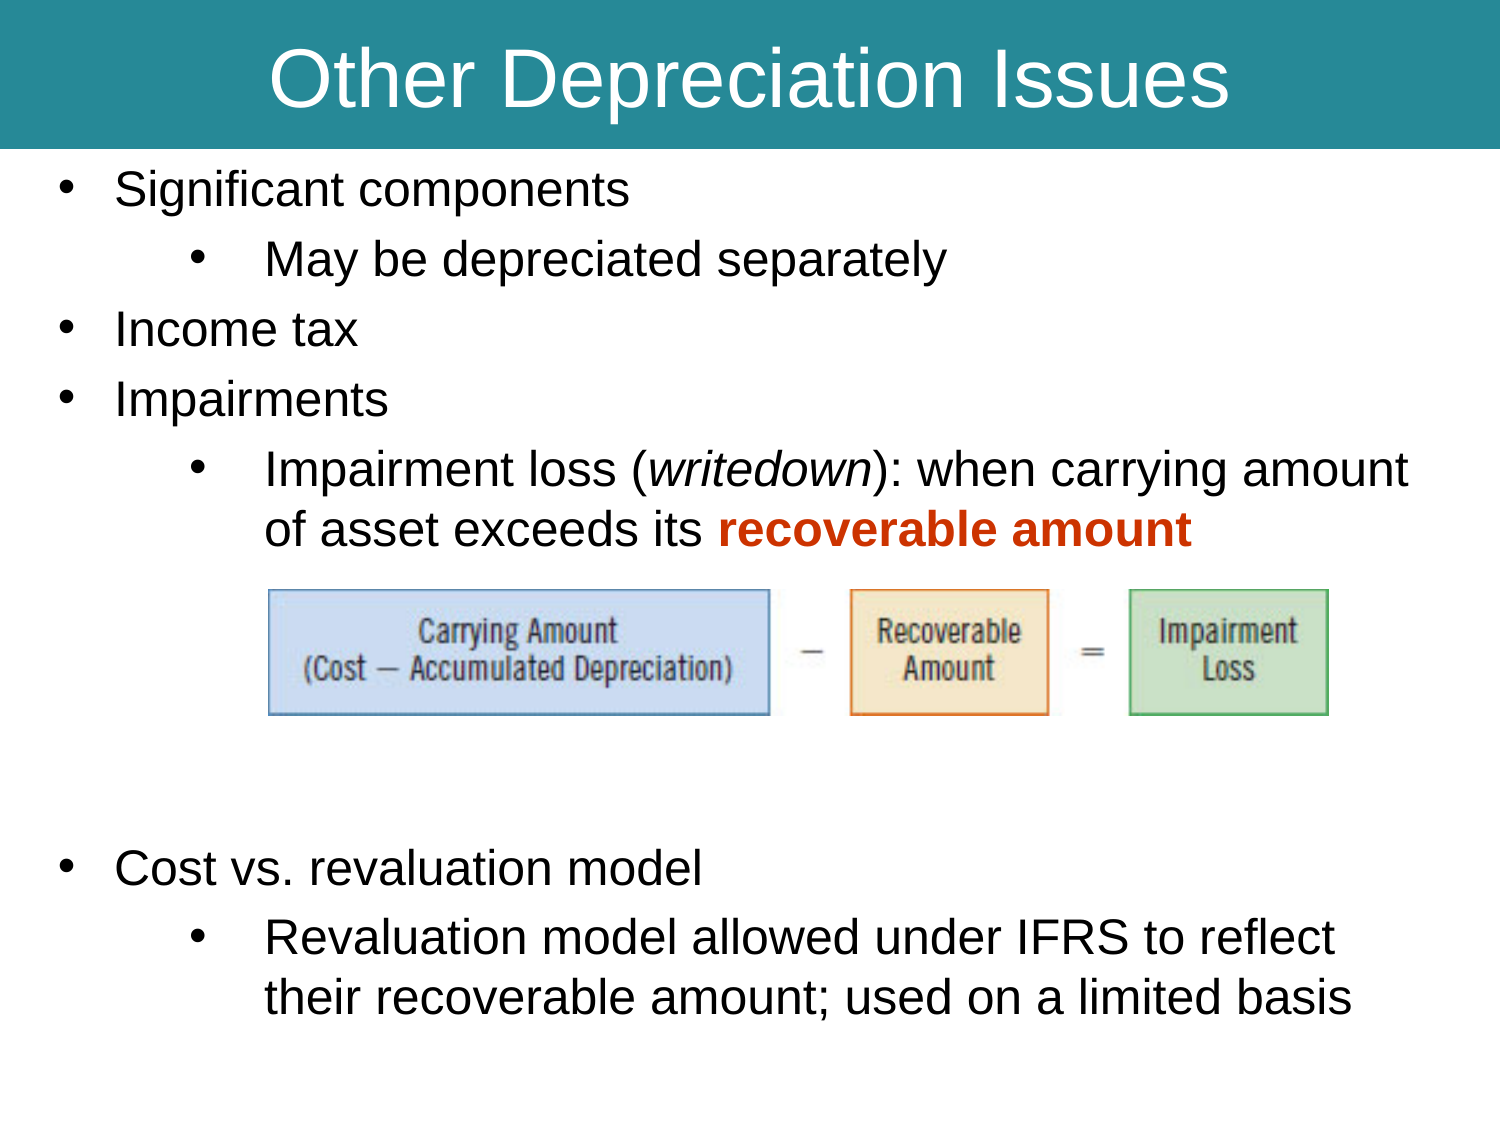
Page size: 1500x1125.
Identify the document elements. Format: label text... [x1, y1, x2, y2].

picture [268, 588, 1329, 717]
list Significant components May be depreciated separately Income tax Impairments Impairment loss (writedown): when carrying amount of asset exceeds its recoverable amount Cost vs. revaluation model Revaluation model allowed under IFRS to reflect their recoverable amount; used on a limited basis [42, 150, 1448, 1000]
title Other Depreciation Issues [0, 0, 1500, 150]
